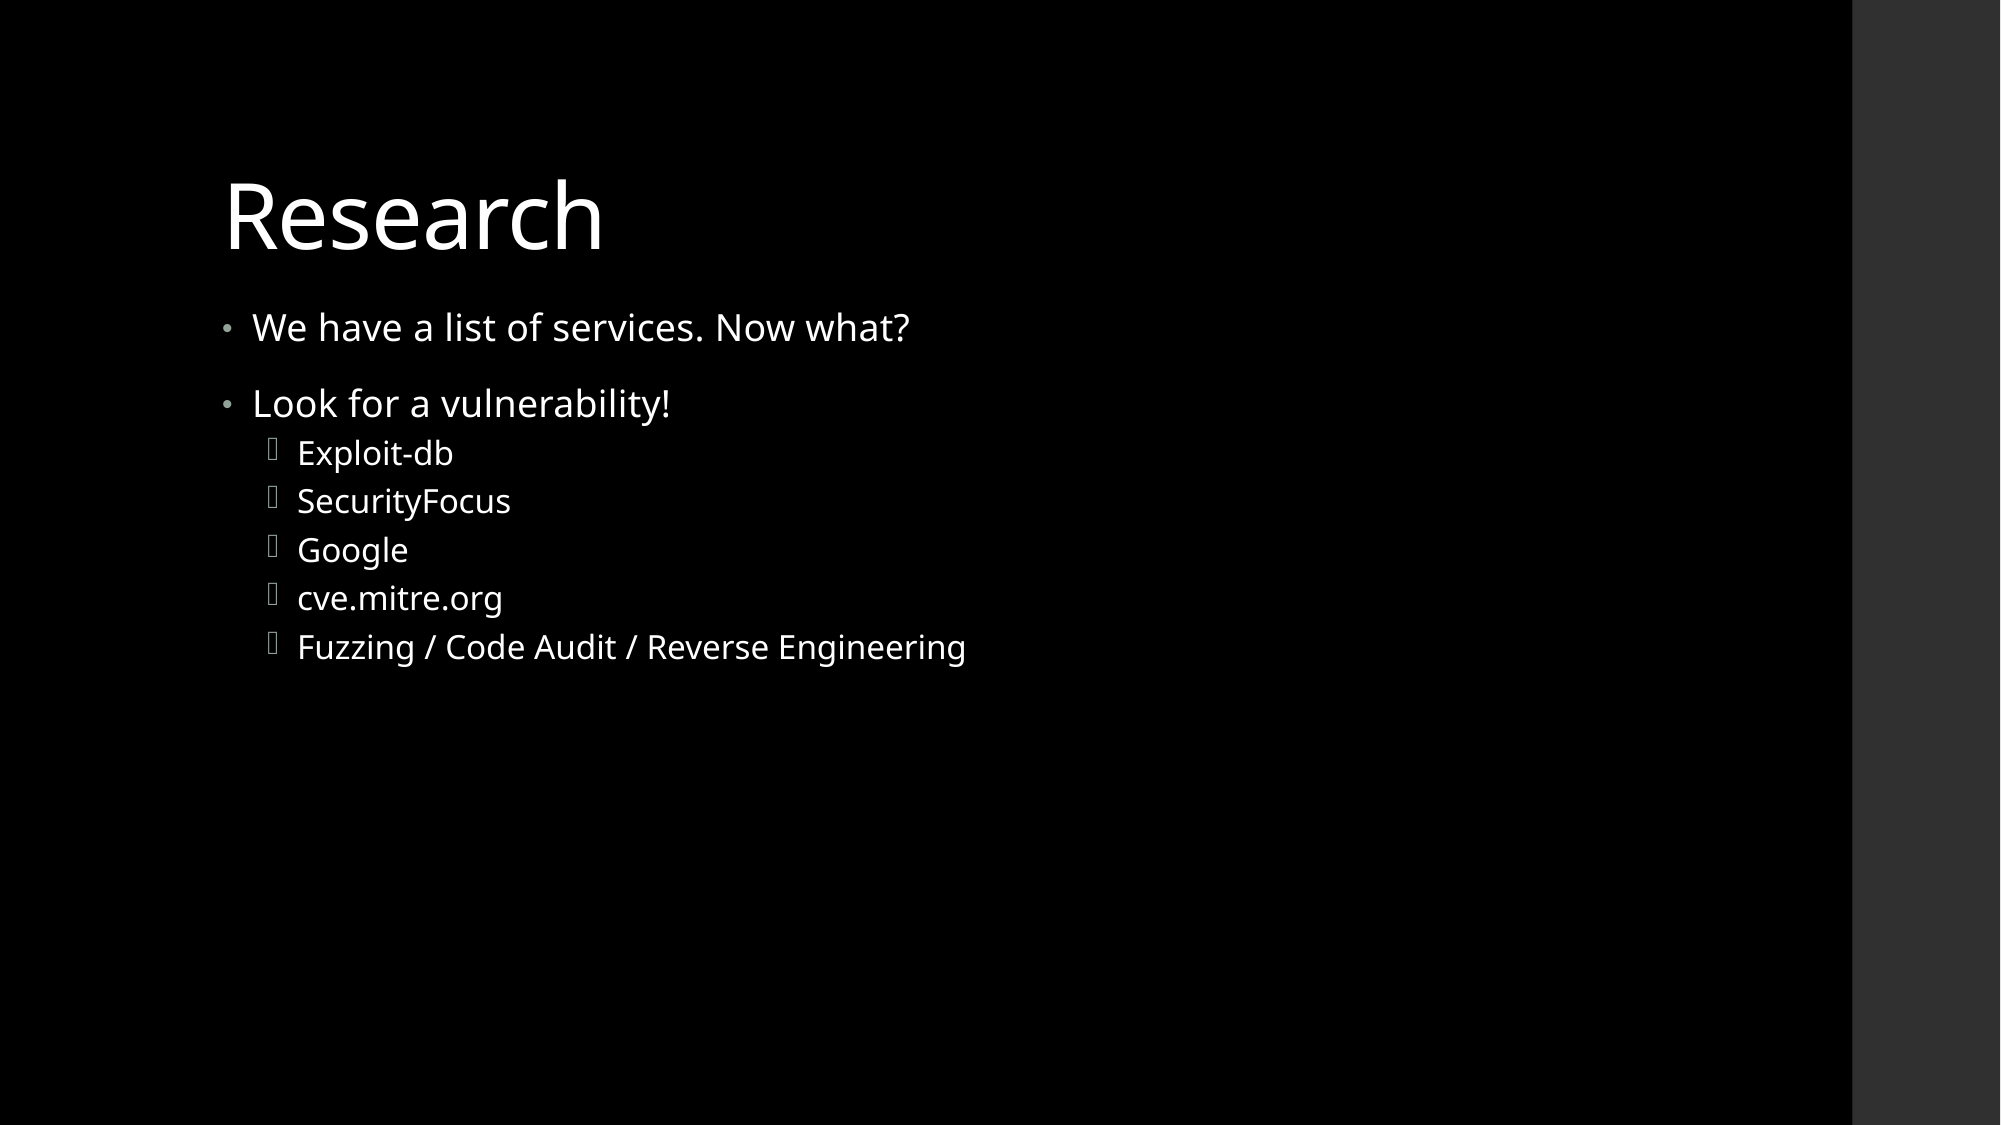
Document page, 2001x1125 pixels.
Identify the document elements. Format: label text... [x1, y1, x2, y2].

title Research [206, 60, 1797, 278]
list We have a list of services. Now what? Look for a vulnerability! Exploit-db SecurityFocus Google cve.mitre.org Fuzzing / Code Audit / Reverse Engineering [206, 299, 1617, 1014]
